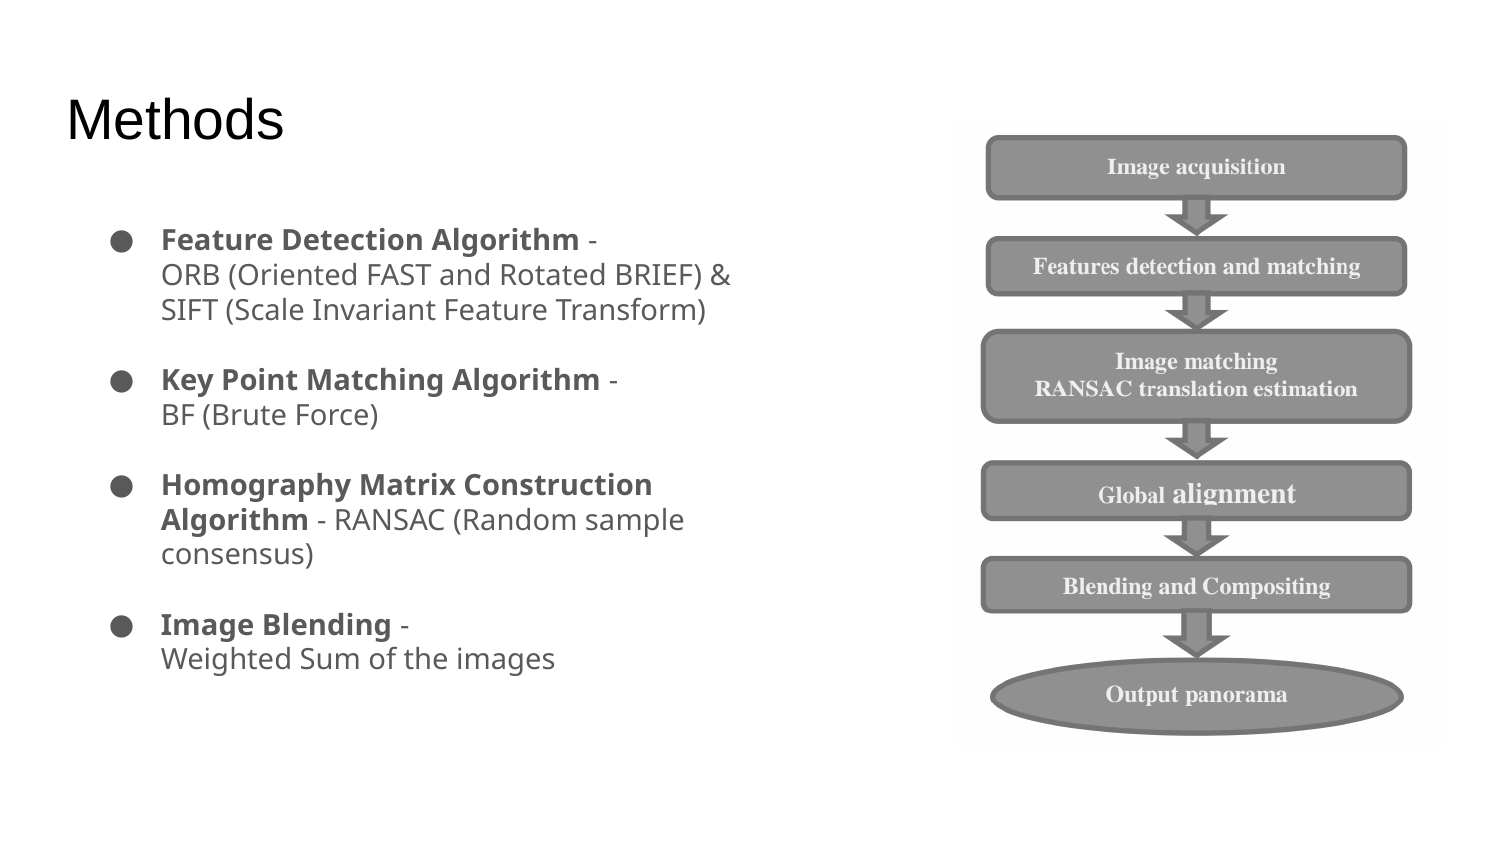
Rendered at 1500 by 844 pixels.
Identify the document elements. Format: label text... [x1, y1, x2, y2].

picture [956, 119, 1443, 747]
title Methods [51, 72, 1449, 167]
text_box Feature Detection Algorithm - ORB (Oriented FAST and Rotated BRIEF) & SIFT (Scale Invariant Feature Transform) Key Point Matching Algorithm - BF (Brute Force) Homography Matrix Construction Algorithm - RANSAC (Random sample consensus) Image Blending - Weighted Sum of the images [70, 206, 811, 684]
